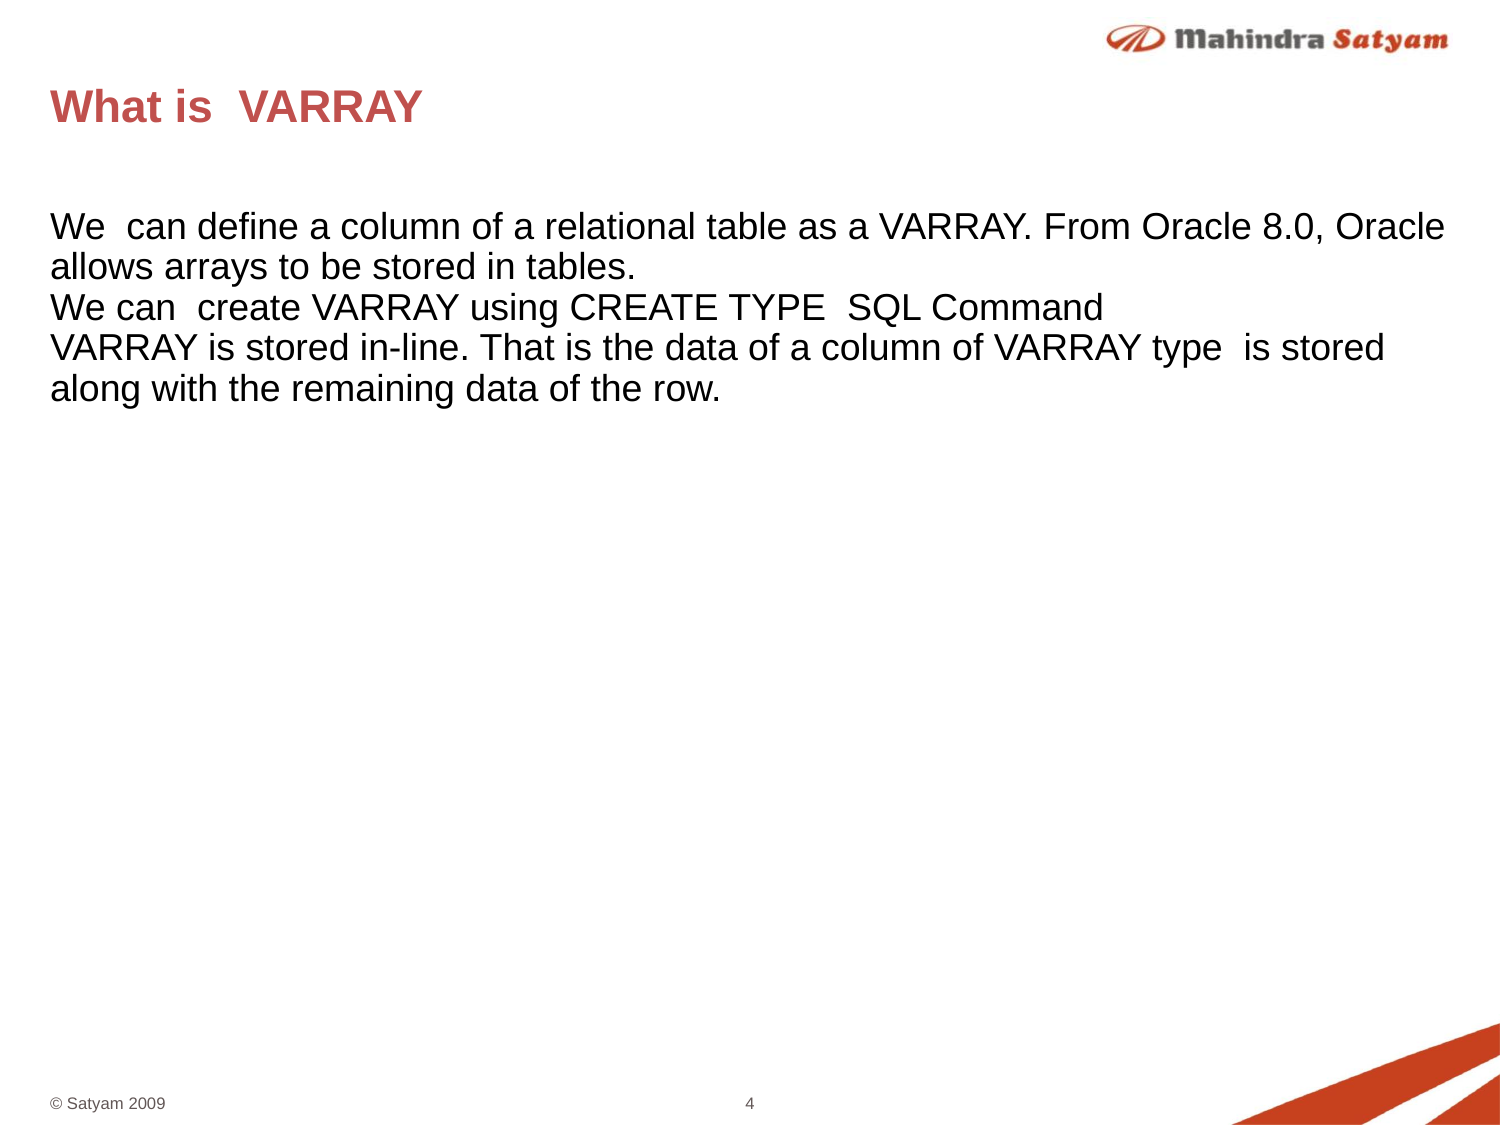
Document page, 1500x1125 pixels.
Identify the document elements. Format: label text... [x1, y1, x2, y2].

picture [1209, 1014, 1500, 1125]
picture [1102, 17, 1453, 67]
title What is VARRAY [49, 76, 1452, 133]
list We can define a column of a relational table as a VARRAY. From Oracle 8.0, Oracle allows arrays to be stored in tables. We can create VARRAY using CREATE TYPE SQL Command VARRAY is stored in-line. That is the data of a column of VARRAY type is stored along with the remaining data of the row. [49, 206, 1452, 435]
